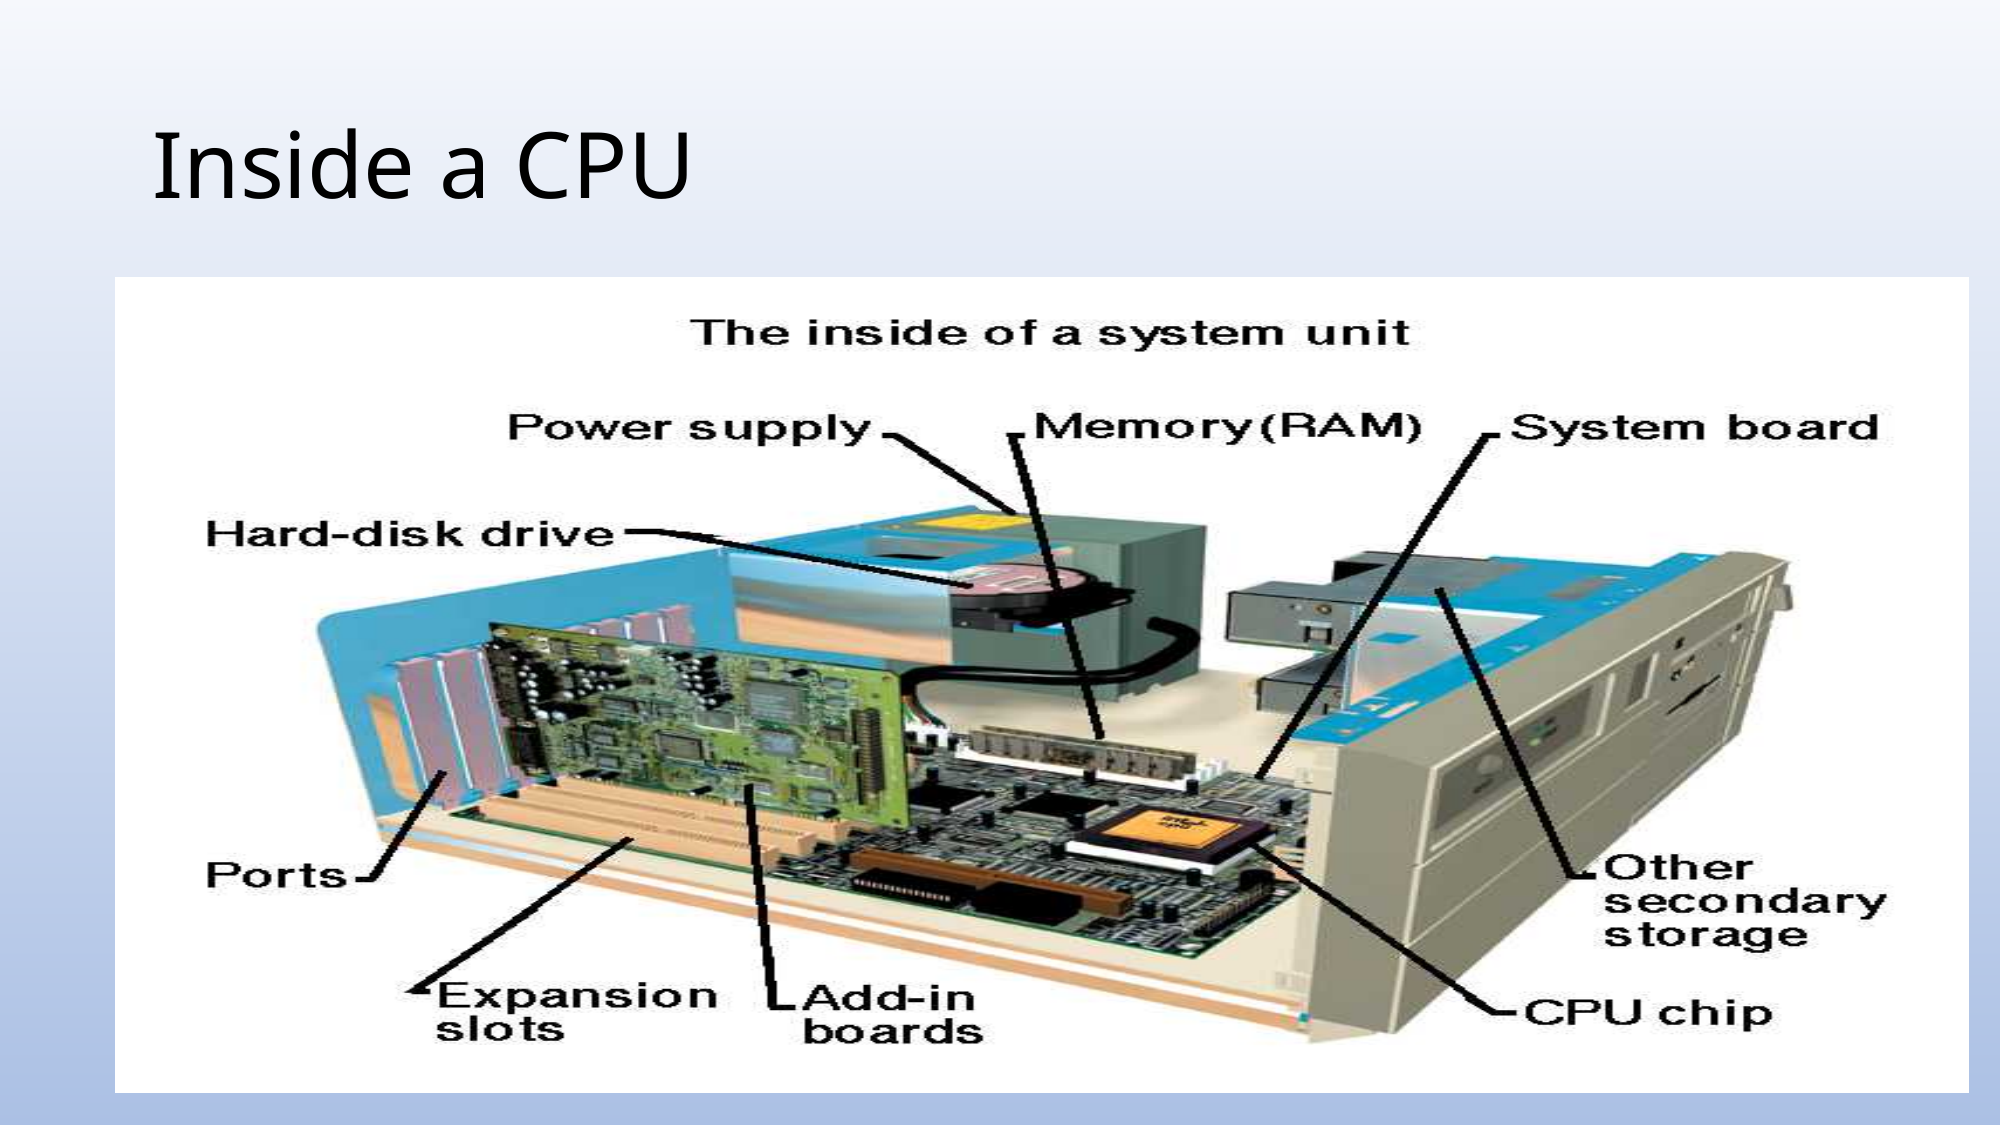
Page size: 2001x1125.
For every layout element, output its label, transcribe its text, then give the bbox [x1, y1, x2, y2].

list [114, 277, 1969, 1093]
title Inside a CPU [137, 59, 1863, 277]
